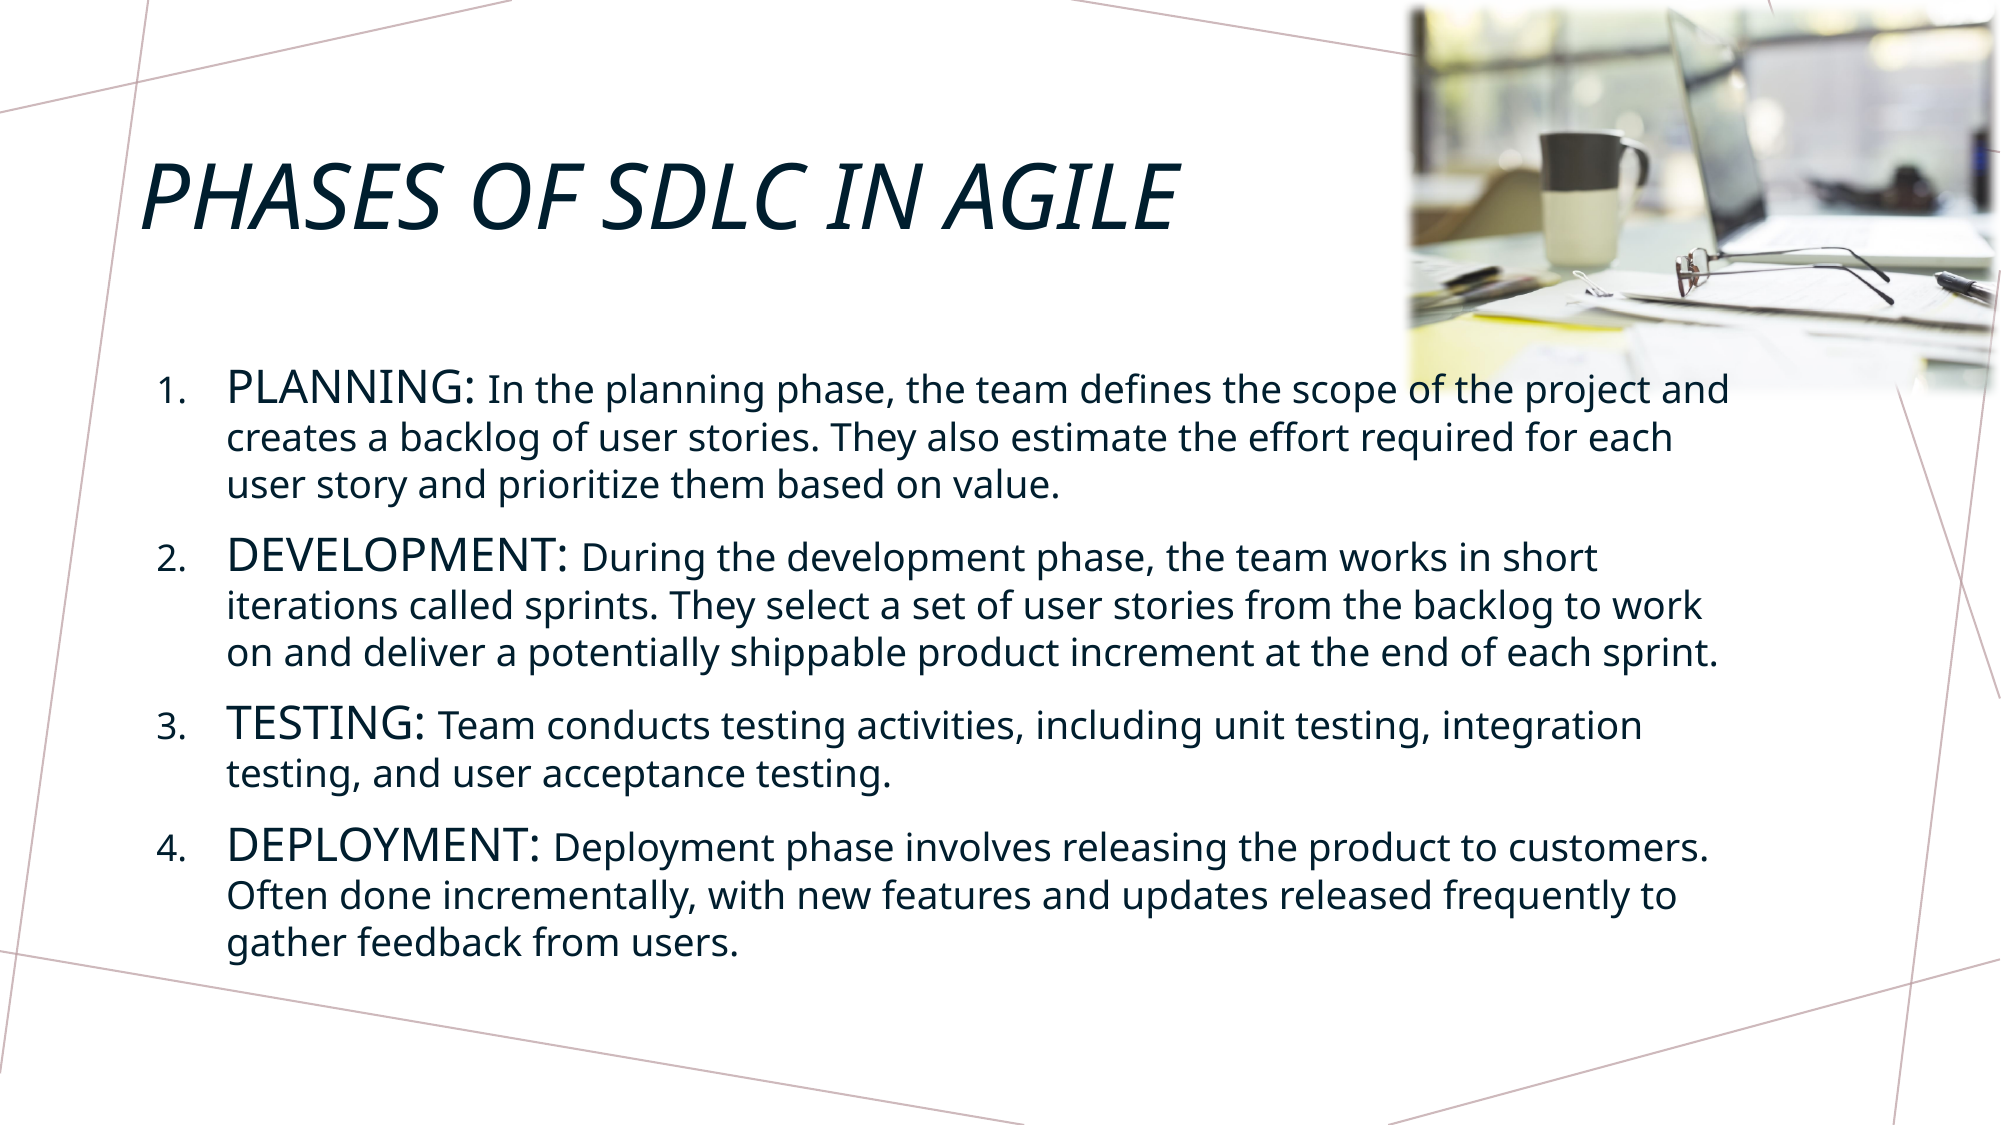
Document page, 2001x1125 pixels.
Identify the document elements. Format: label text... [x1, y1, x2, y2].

title Phases of sdlc in agile [123, 86, 1400, 313]
list PLANNING: In the planning phase, the team defines the scope of the project and creates a backlog of user stories. They also estimate the effort required for each user story and prioritize them based on value. DEVELOPMENT: During the development phase, the team works in short iterations called sprints. They select a set of user stories from the backlog to work on and deliver a potentially shippable product increment at the end of each sprint. TESTING: Team conducts testing activities, including unit testing, integration testing, and user acceptance testing. DEPLOYMENT: Deployment phase involves releasing the product to customers. Often done incrementally, with new features and updates released frequently to gather feedback from users. [141, 349, 1767, 1010]
picture [1400, 0, 2000, 400]
